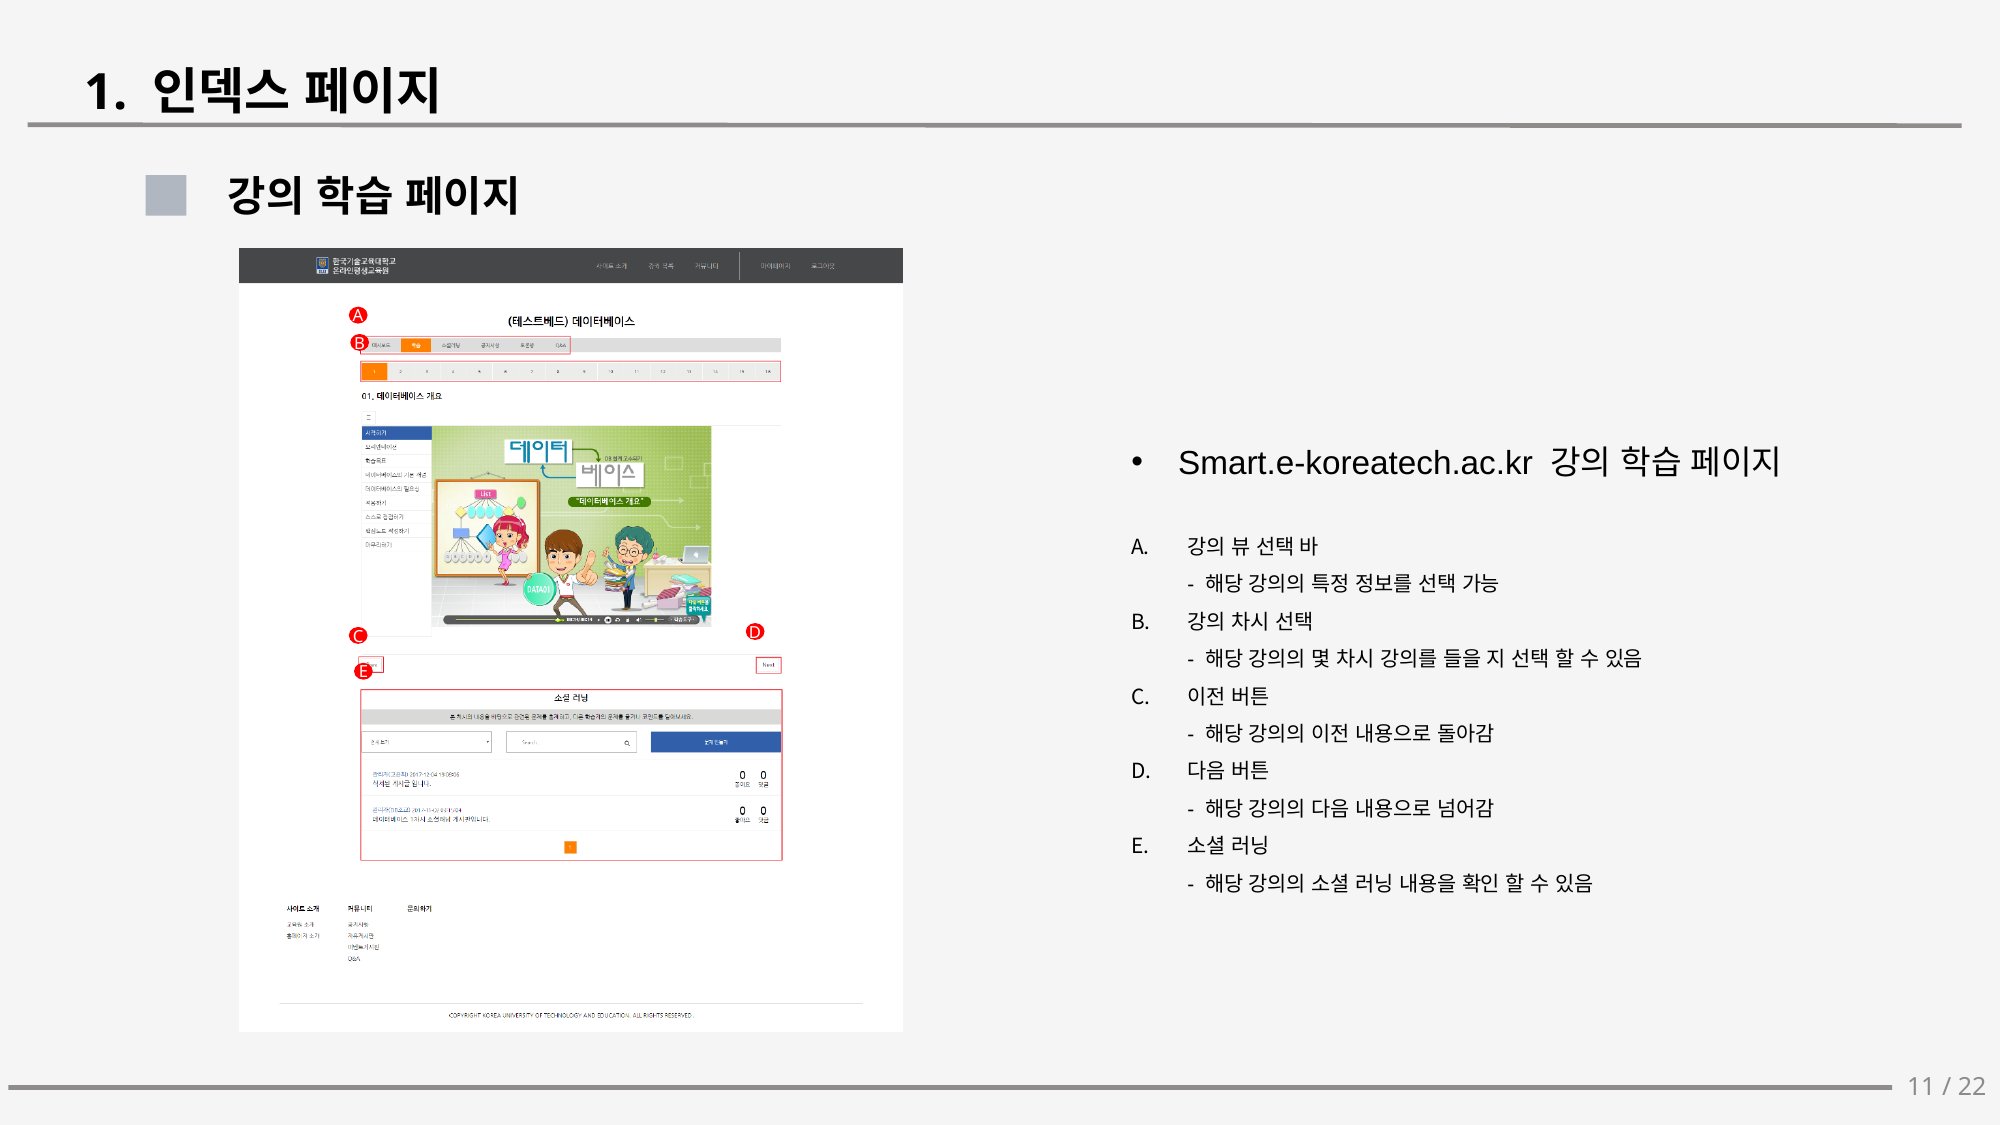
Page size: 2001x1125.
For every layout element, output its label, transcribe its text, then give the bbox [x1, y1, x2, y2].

text_box 강의 학습 페이지 [213, 162, 536, 228]
text_box 1. 인덱스 페이지 [69, 52, 1632, 126]
picture [239, 248, 903, 1032]
slide_number 10 / 22 [1551, 1057, 2000, 1118]
text_box [145, 174, 187, 217]
text_box Smart.e-koreatech.ac.kr 강의 학습 페이지 강의 뷰 선택 바 - 해당 강의의 특정 정보를 선택 가능 강의 차시 선택 - 해당 강의의 몇 차시 강의를 들을 지 선택 할 수 있음 이전 버튼 - 해당 강의의 이전 내용으로 돌아감 다음 버튼 - 해당 강의의 다음 내용으로 넘어감 소셜 러닝 - 해당 강의의 소셜 러닝 내용을 확인 할 수 있음 [1116, 433, 1798, 903]
